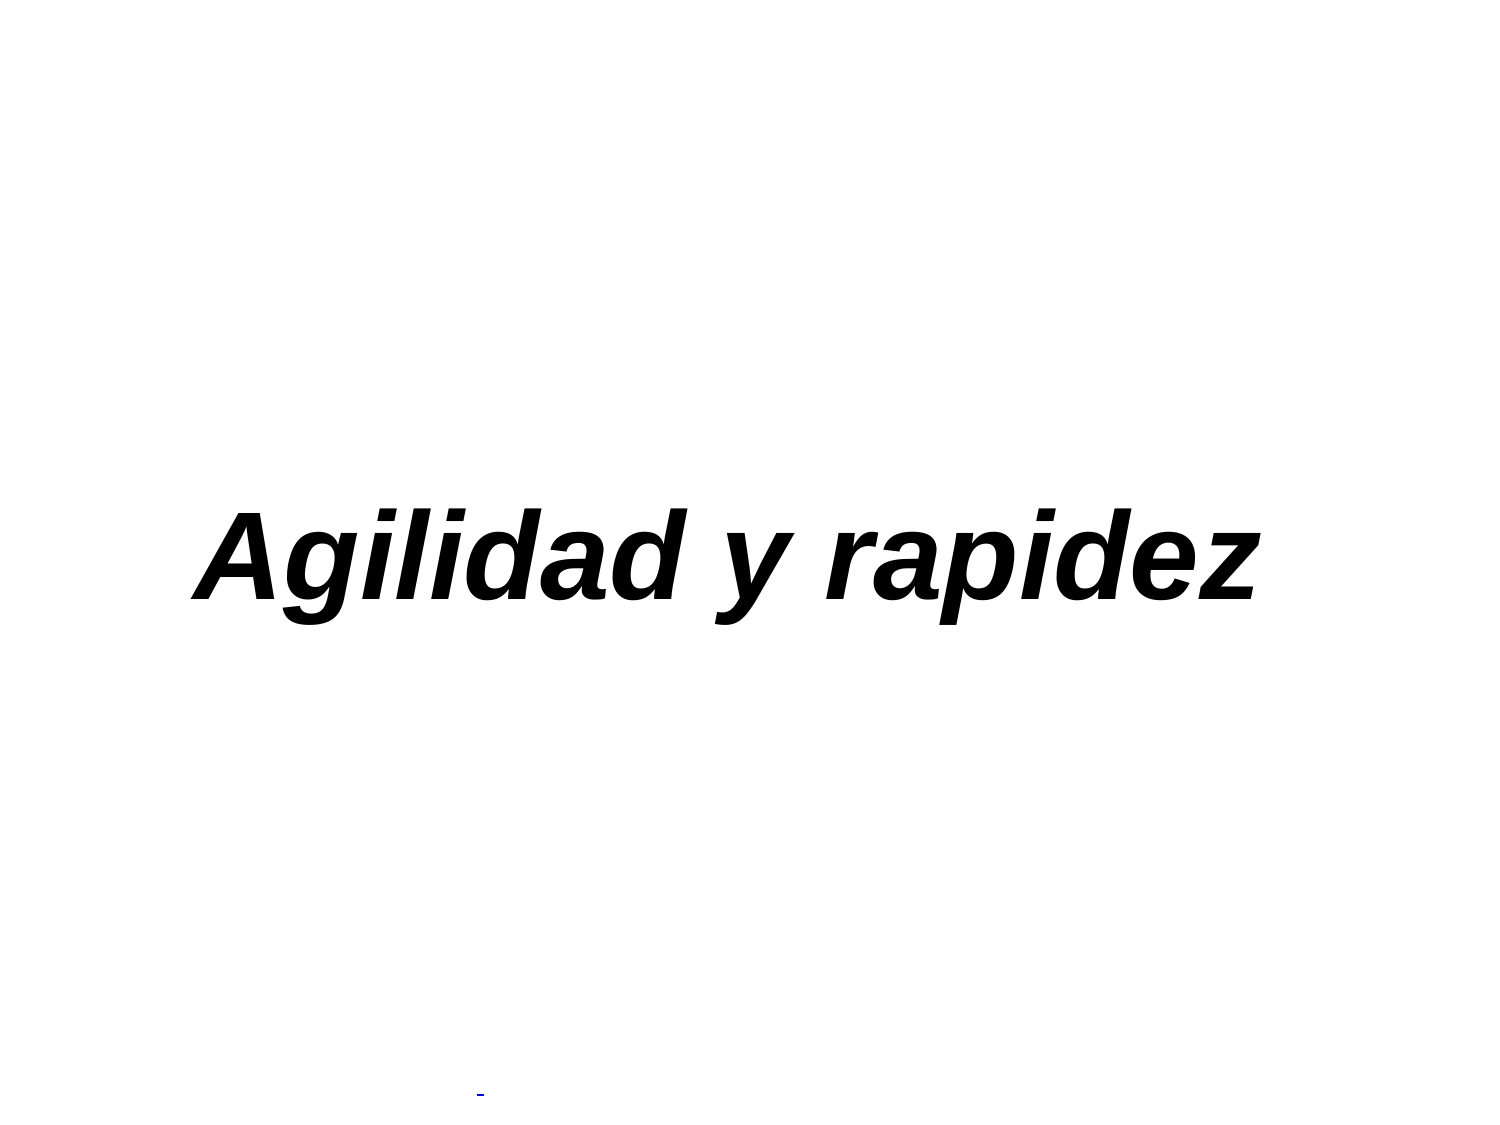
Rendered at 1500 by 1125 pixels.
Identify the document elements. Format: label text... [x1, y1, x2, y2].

text_box Agilidad y rapidez [186, 467, 1431, 633]
text_box [469, 1031, 492, 1106]
